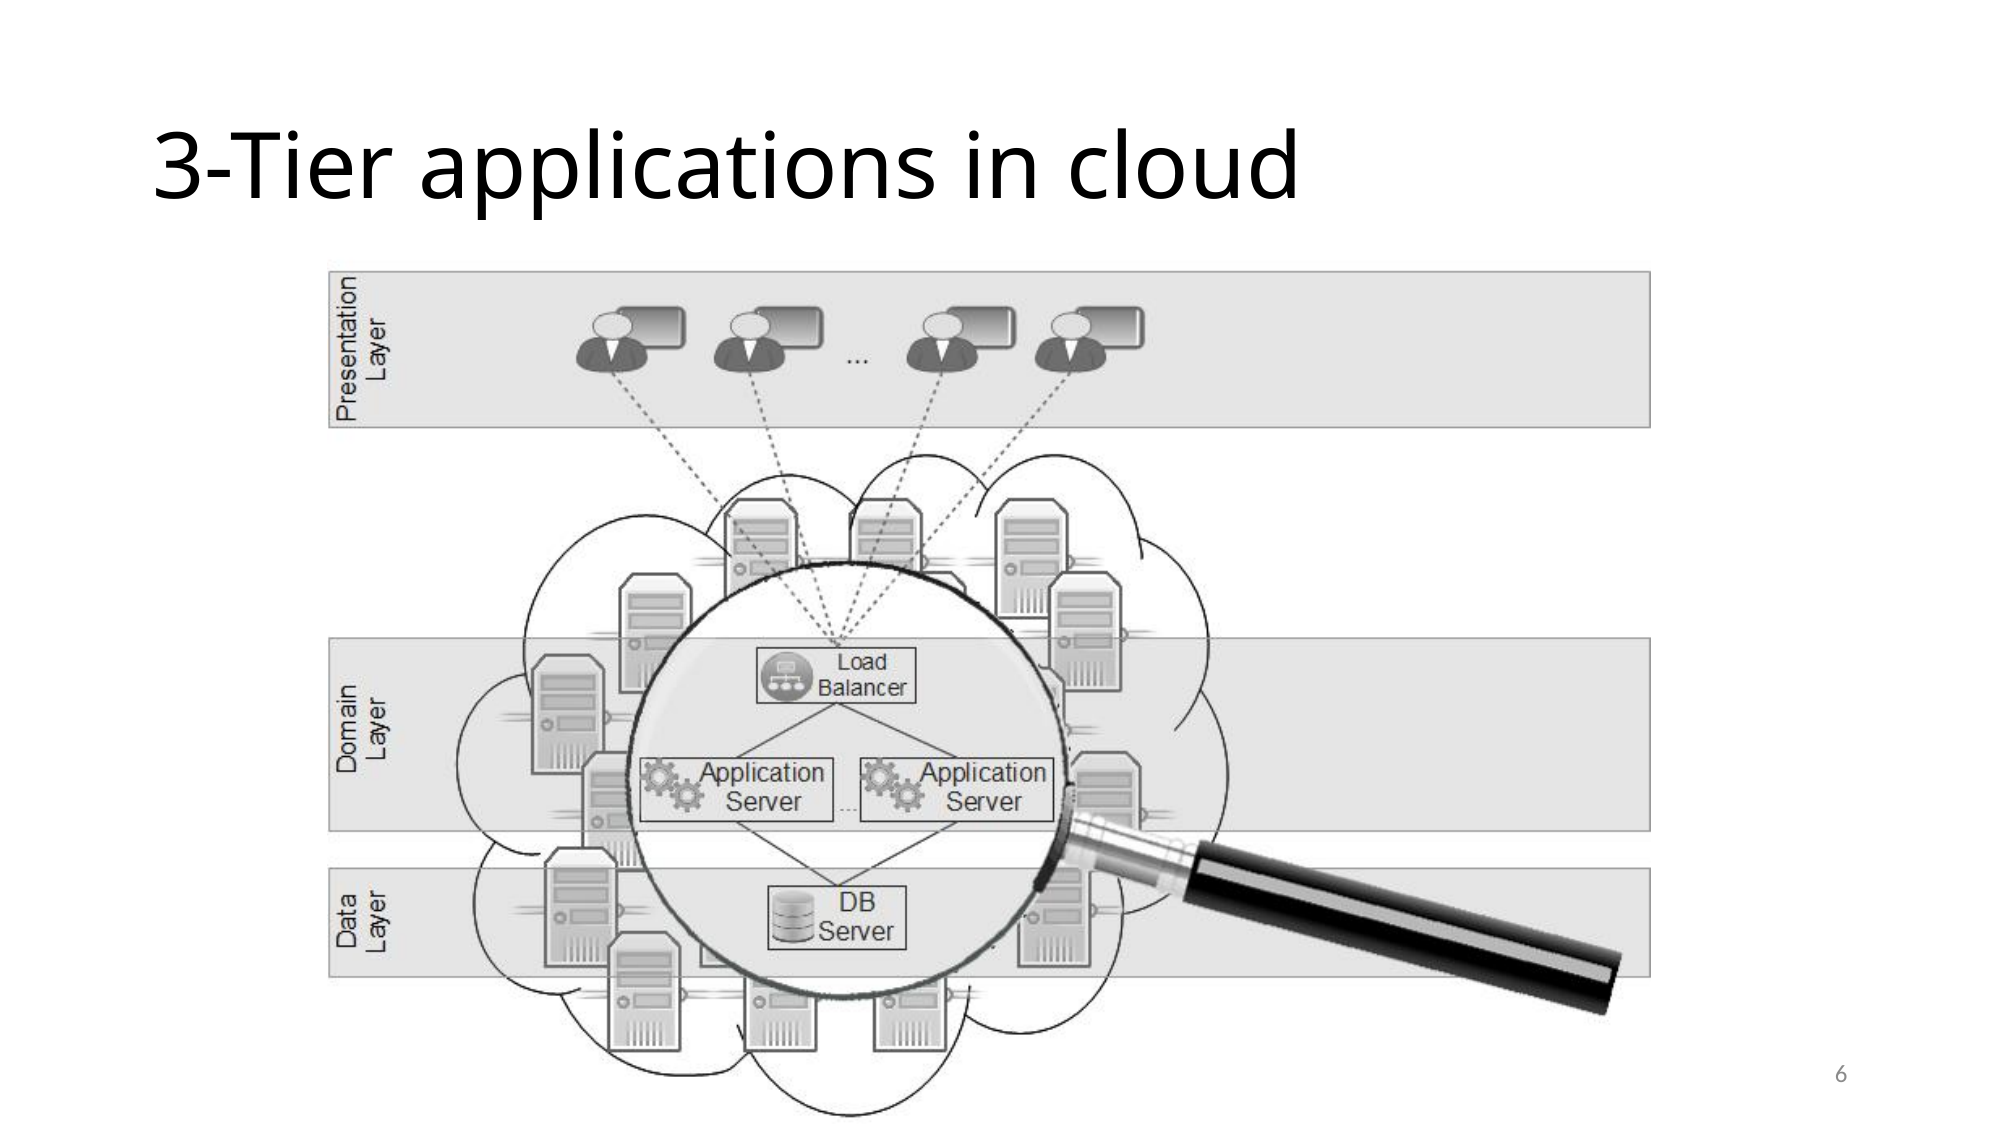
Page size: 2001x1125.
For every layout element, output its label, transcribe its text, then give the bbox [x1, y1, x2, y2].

title 3-Tier applications in cloud [137, 59, 1863, 278]
slide_number 6 [1651, 1042, 1863, 1103]
picture [327, 234, 1651, 1124]
